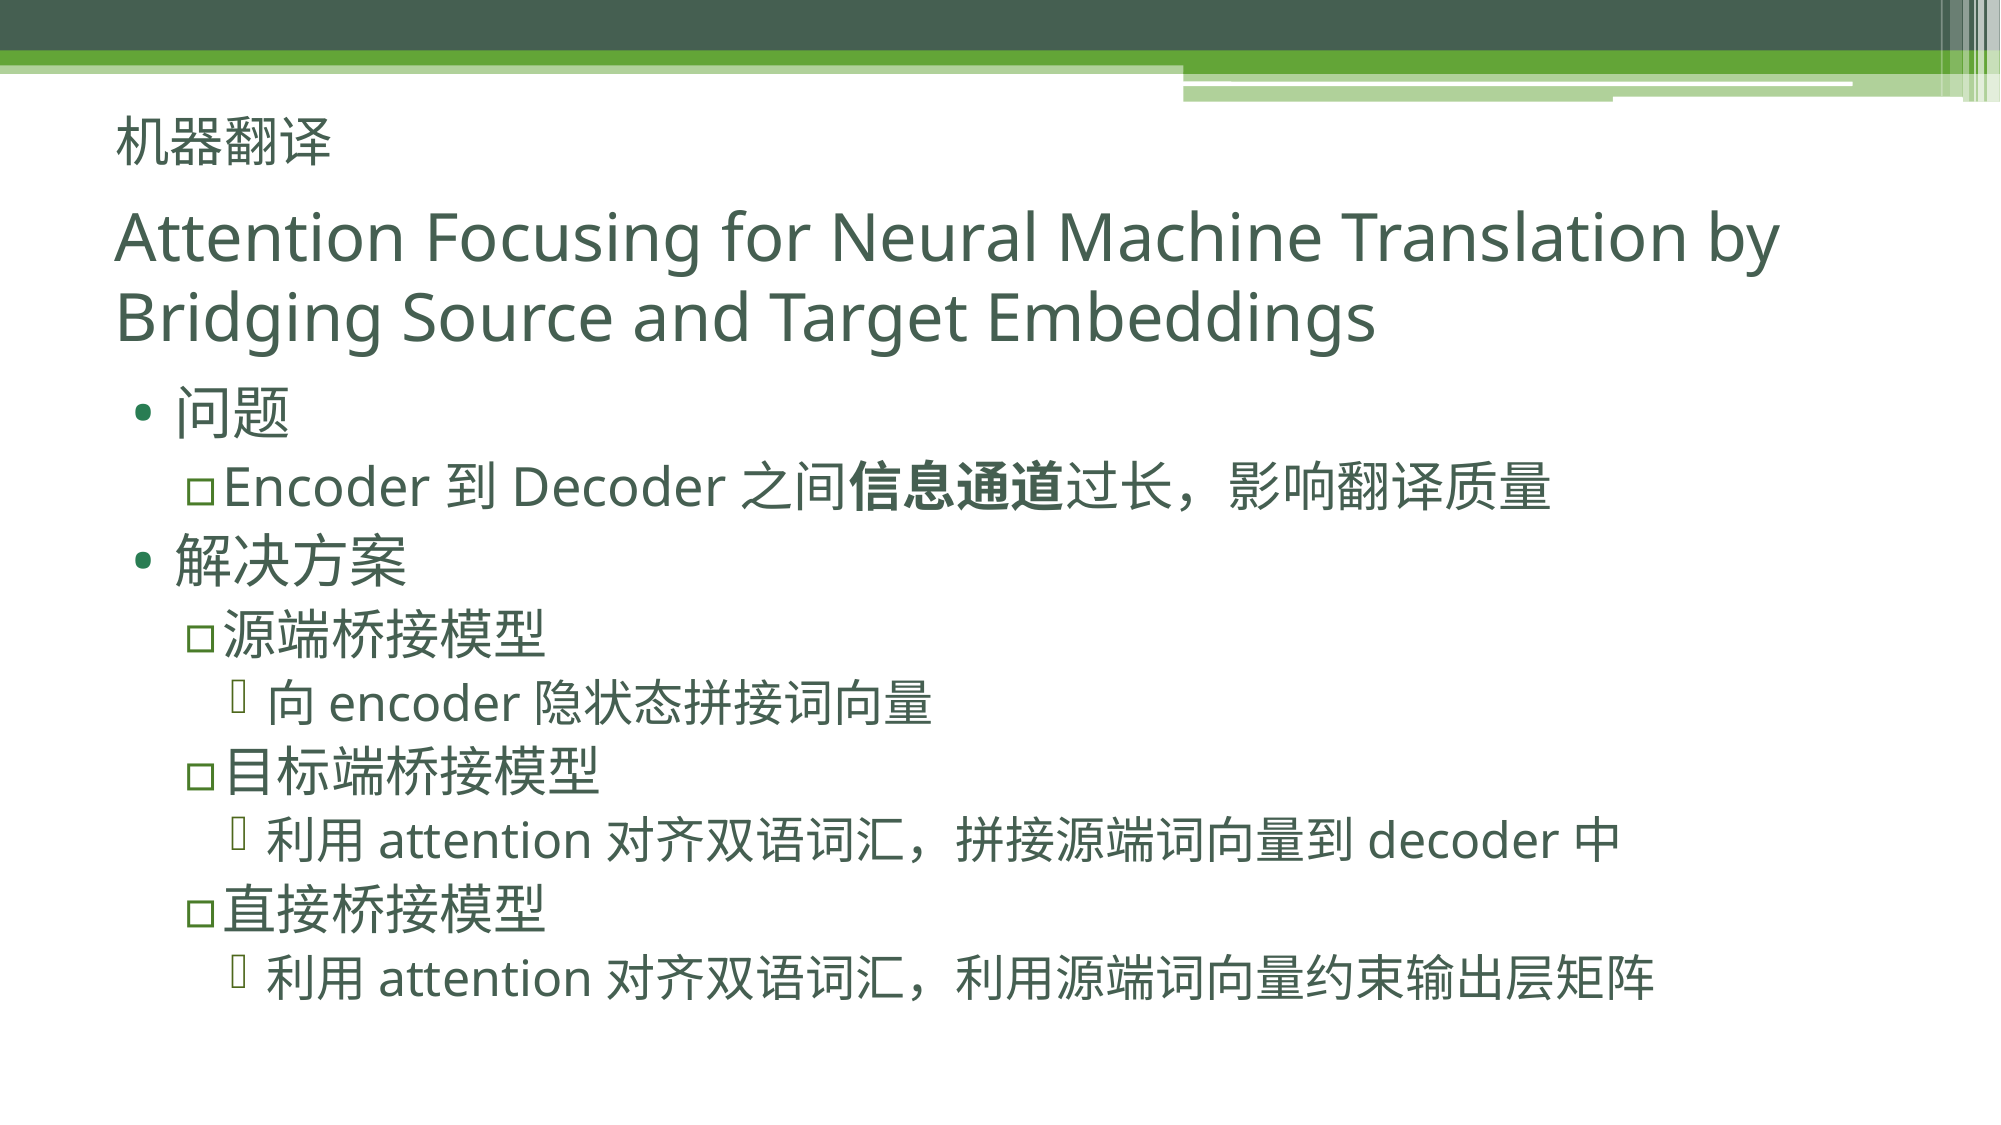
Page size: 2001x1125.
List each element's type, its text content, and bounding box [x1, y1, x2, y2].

title Attention Focusing for Neural Machine Translation by Bridging Source and Target Embeddings [99, 187, 1900, 363]
list 问题 Encoder到Decoder之间信息通道过长，影响翻译质量 解决方案 源端桥接模型 向encoder隐状态拼接词向量 目标端桥接模型 利用attention对齐双语词汇，拼接源端词向量到decoder中 直接桥接模型 利用attention对齐双语词汇，利用源端词向量约束输出层矩阵 [99, 368, 1900, 1079]
text_box 机器翻译 [101, 100, 348, 180]
